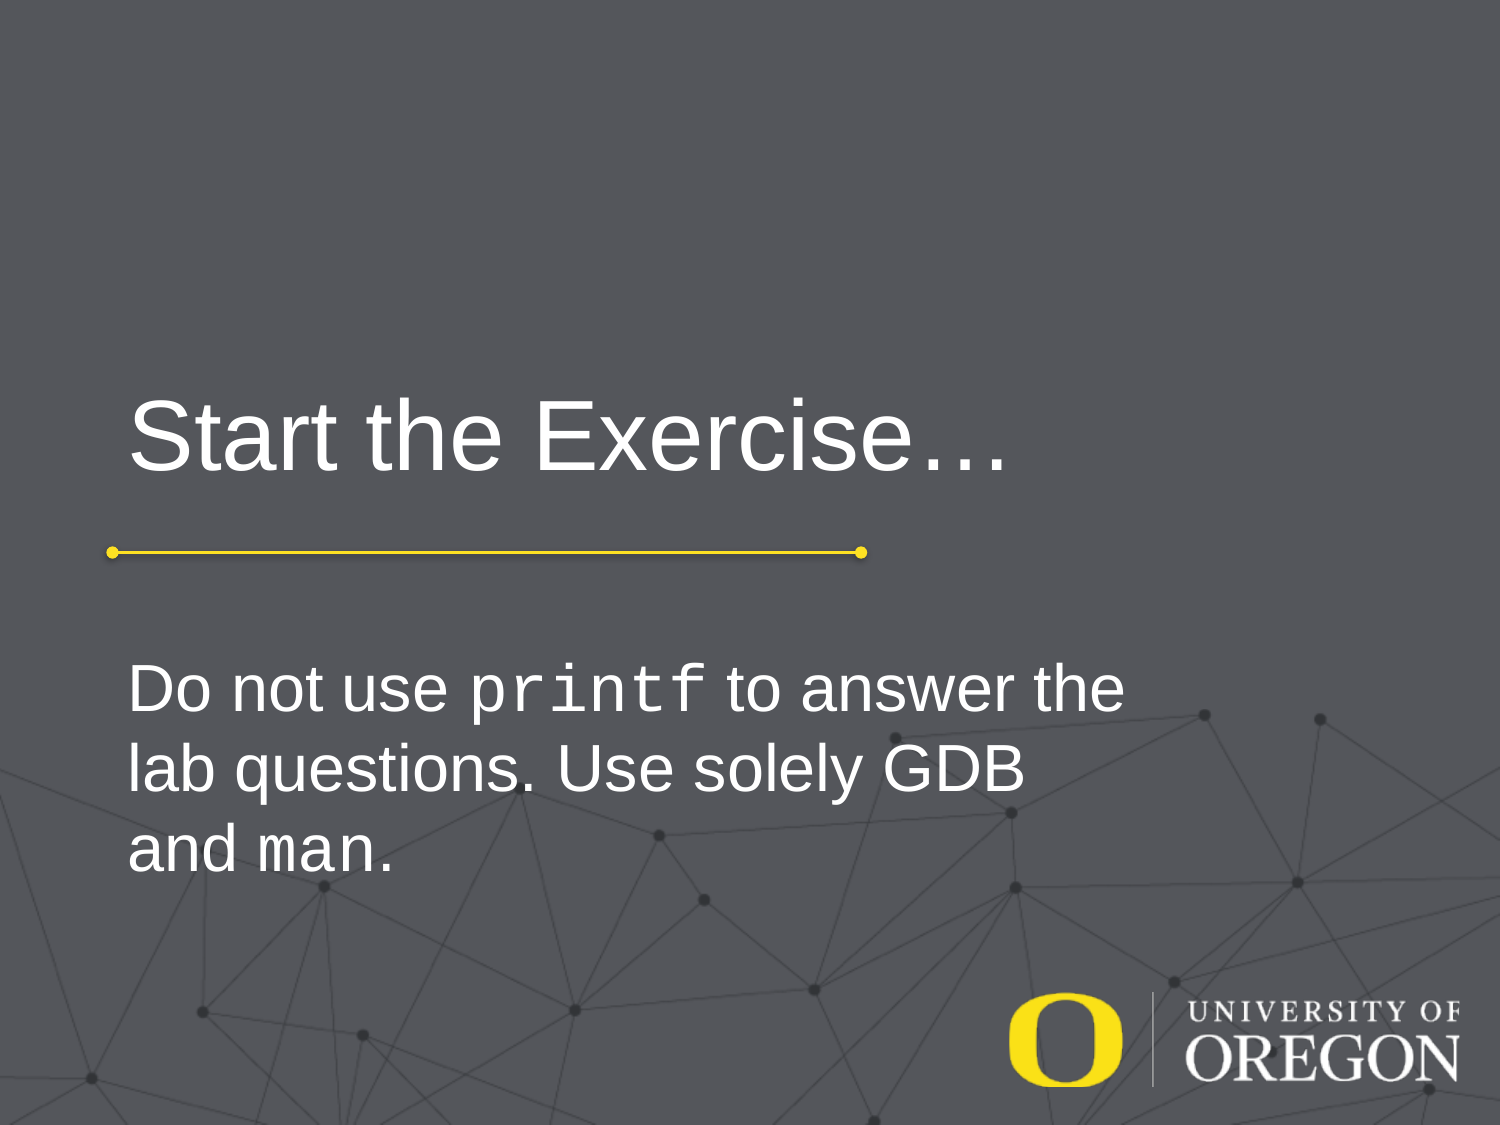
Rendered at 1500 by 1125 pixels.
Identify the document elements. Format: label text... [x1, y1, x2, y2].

subtitle Do not use printf to answer the lab questions. Use solely GDB and man. [112, 637, 1163, 925]
title Start the Exercise… [112, 309, 1388, 551]
